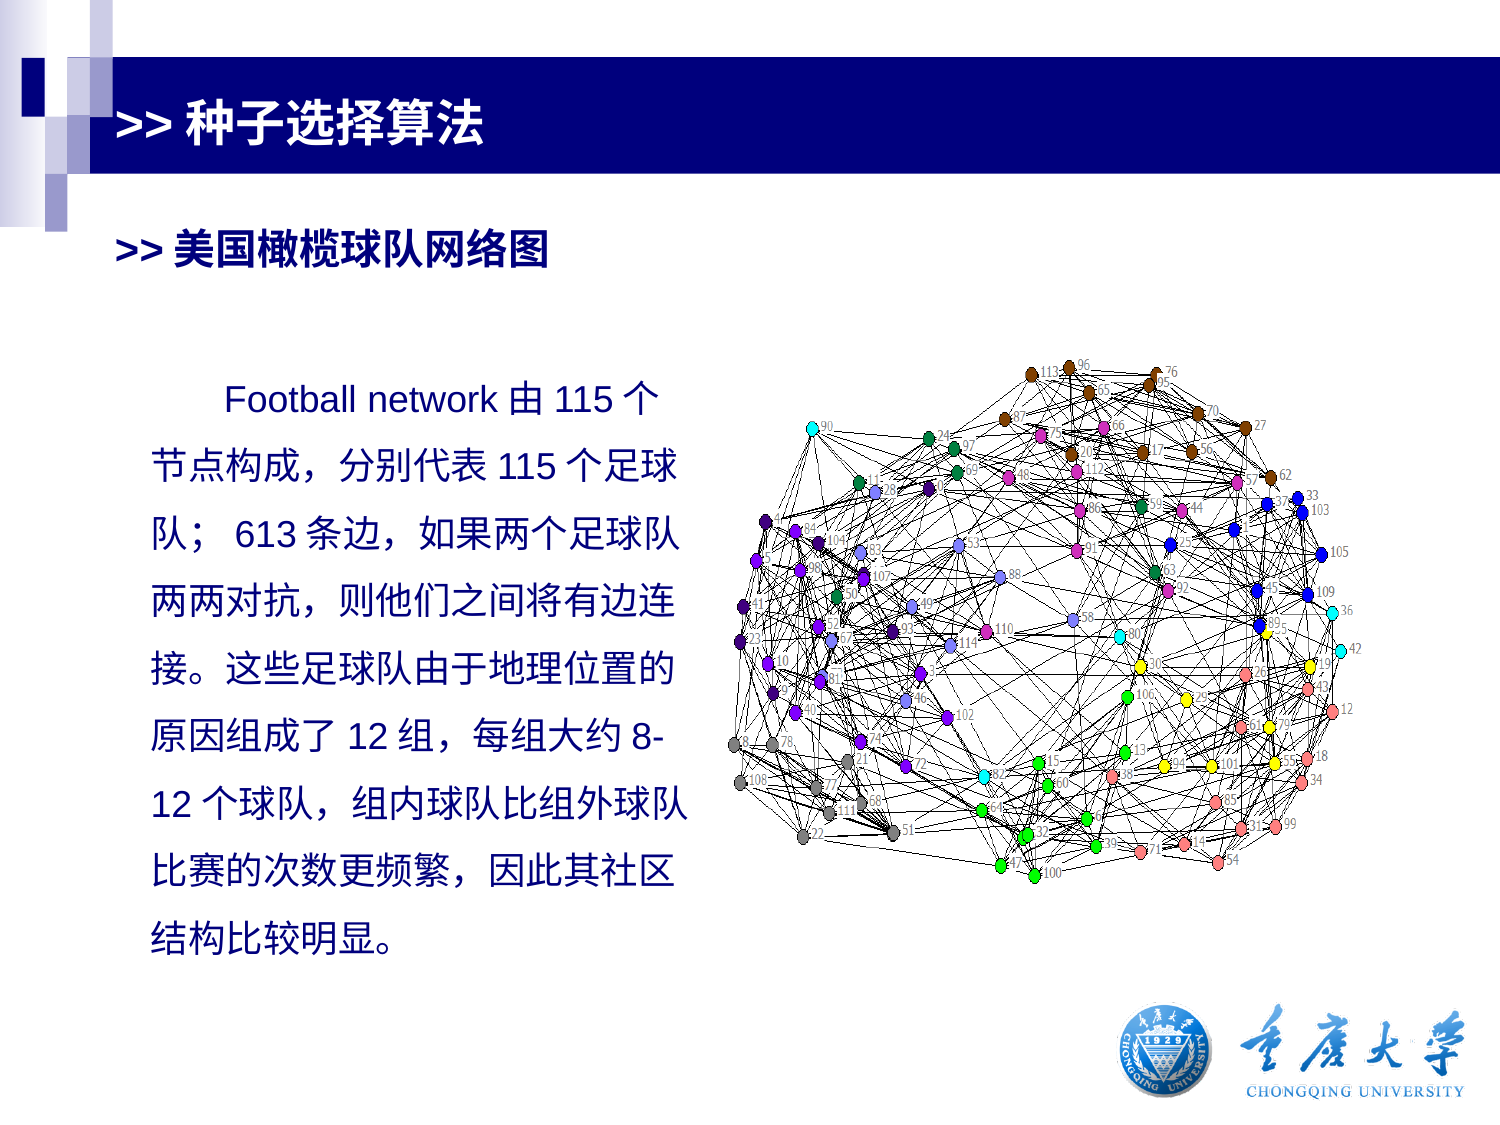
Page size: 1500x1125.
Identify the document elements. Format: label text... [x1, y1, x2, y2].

picture [1092, 975, 1497, 1115]
text_box >>种子选择算法 [100, 83, 1025, 159]
picture [726, 344, 1368, 886]
text_box >>美国橄榄球队网络图 [100, 215, 977, 281]
text_box Football network由115个节点构成，分别代表115个足球队；613条边，如果两个足球队两两对抗，则他们之间将有边连接。这些足球队由于地理位置的原因组成了12组，每组大约8-12个球队，组内球队比组外球队比赛的次数更频繁，因此其社区结构比较明显。 [135, 344, 704, 968]
